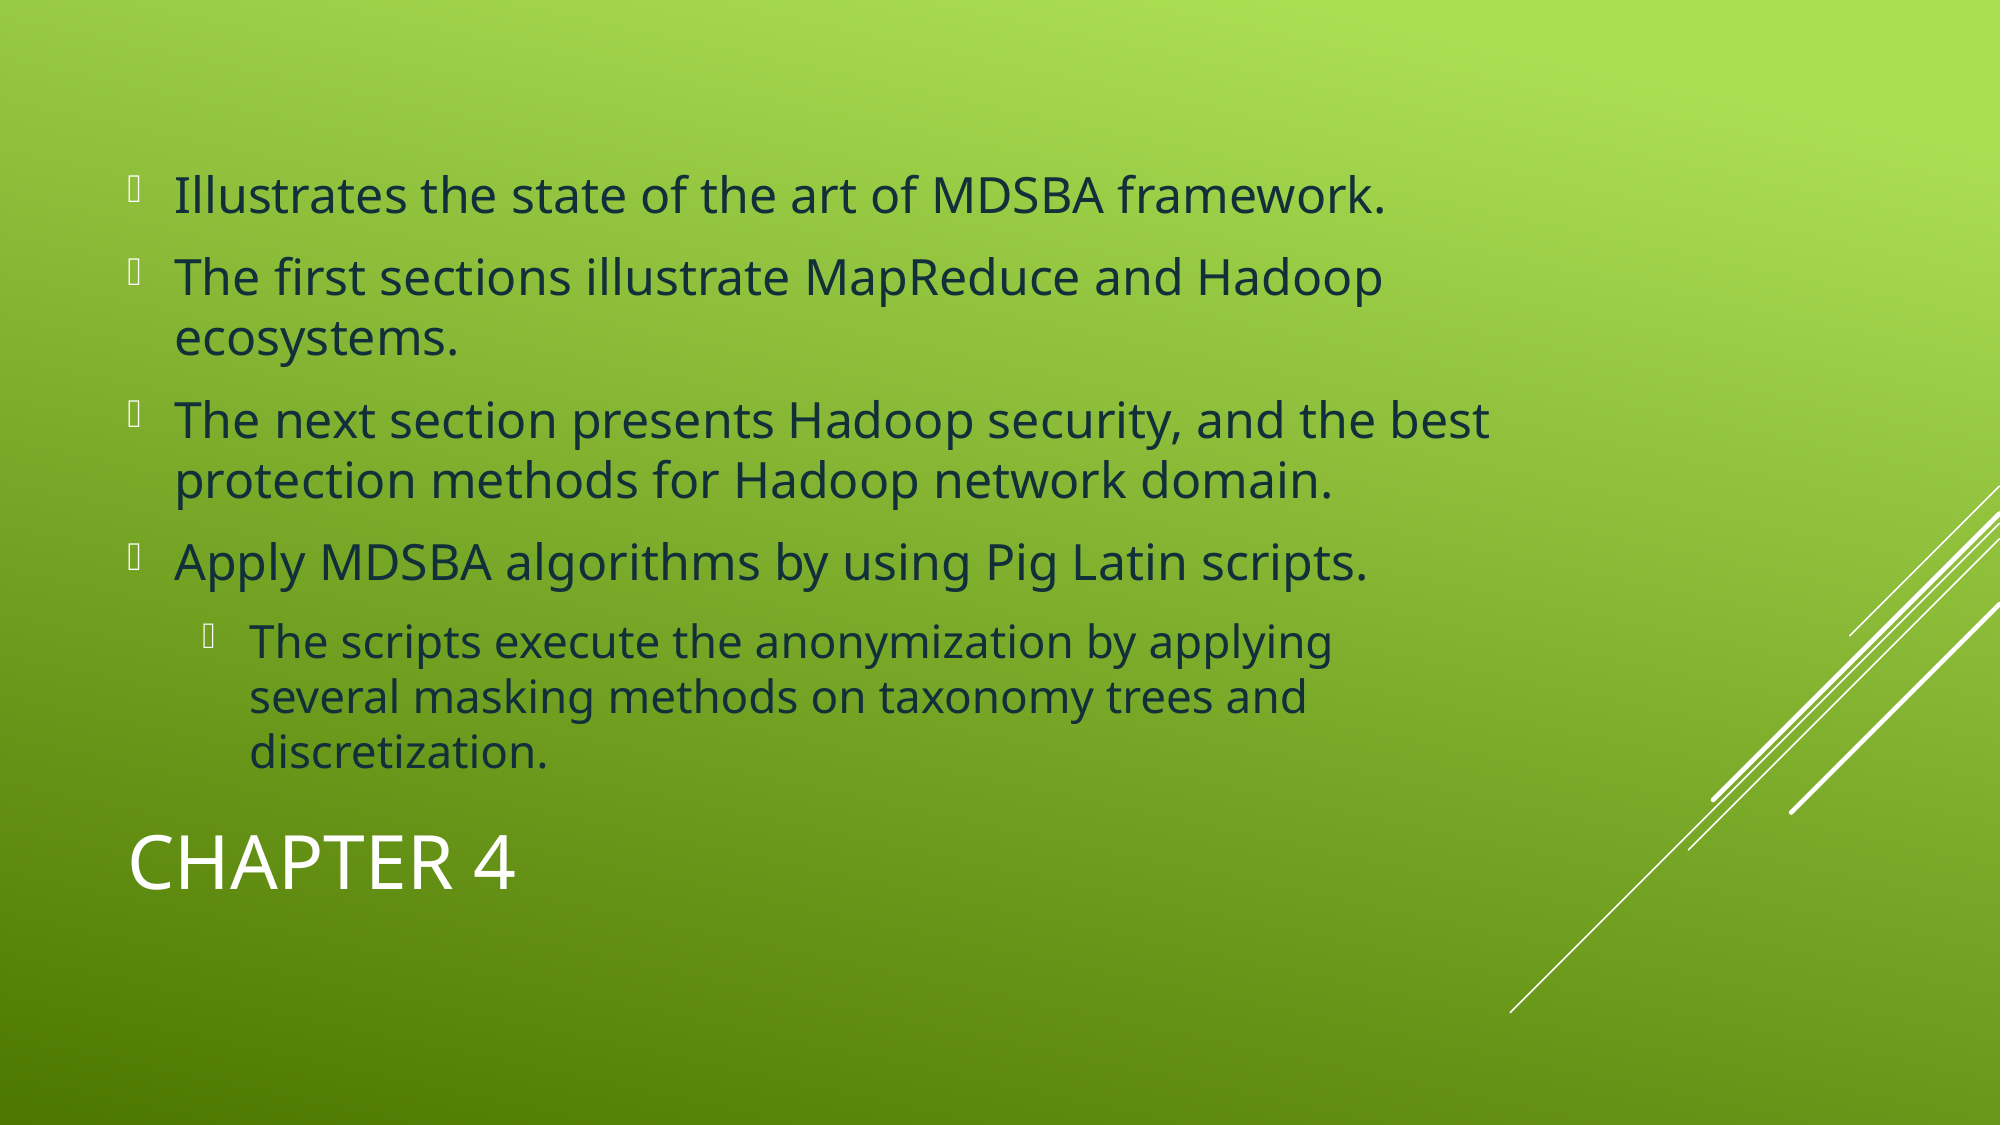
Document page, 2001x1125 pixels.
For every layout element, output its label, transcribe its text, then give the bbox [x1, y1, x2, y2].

list Illustrates the state of the art of MDSBA framework. The first sections illustrate MapReduce and Hadoop ecosystems. The next section presents Hadoop security, and the best protection methods for Hadoop network domain. Apply MDSBA algorithms by using Pig Latin scripts. The scripts execute the anonymization by applying several masking methods on taxonomy trees and discretization. [112, 112, 1513, 829]
title Chapter 4 [112, 829, 1513, 984]
